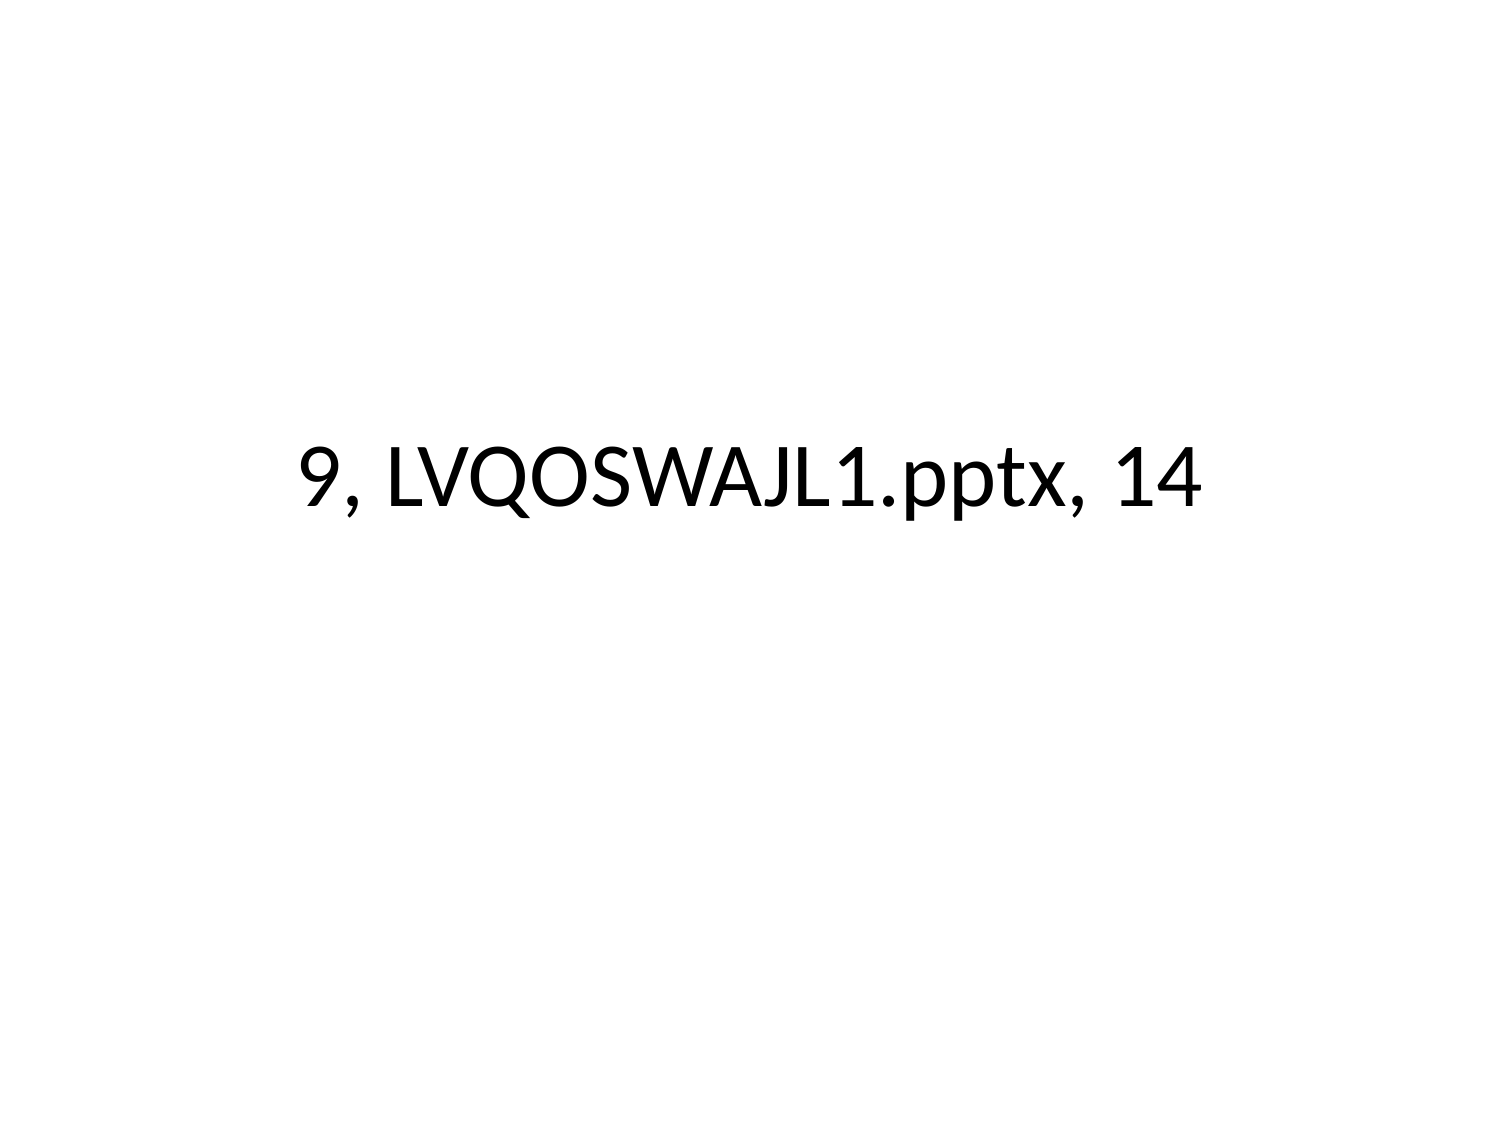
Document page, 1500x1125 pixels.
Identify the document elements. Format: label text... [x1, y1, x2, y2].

title 9, LVQOSWAJL1.pptx, 14 [112, 349, 1388, 591]
